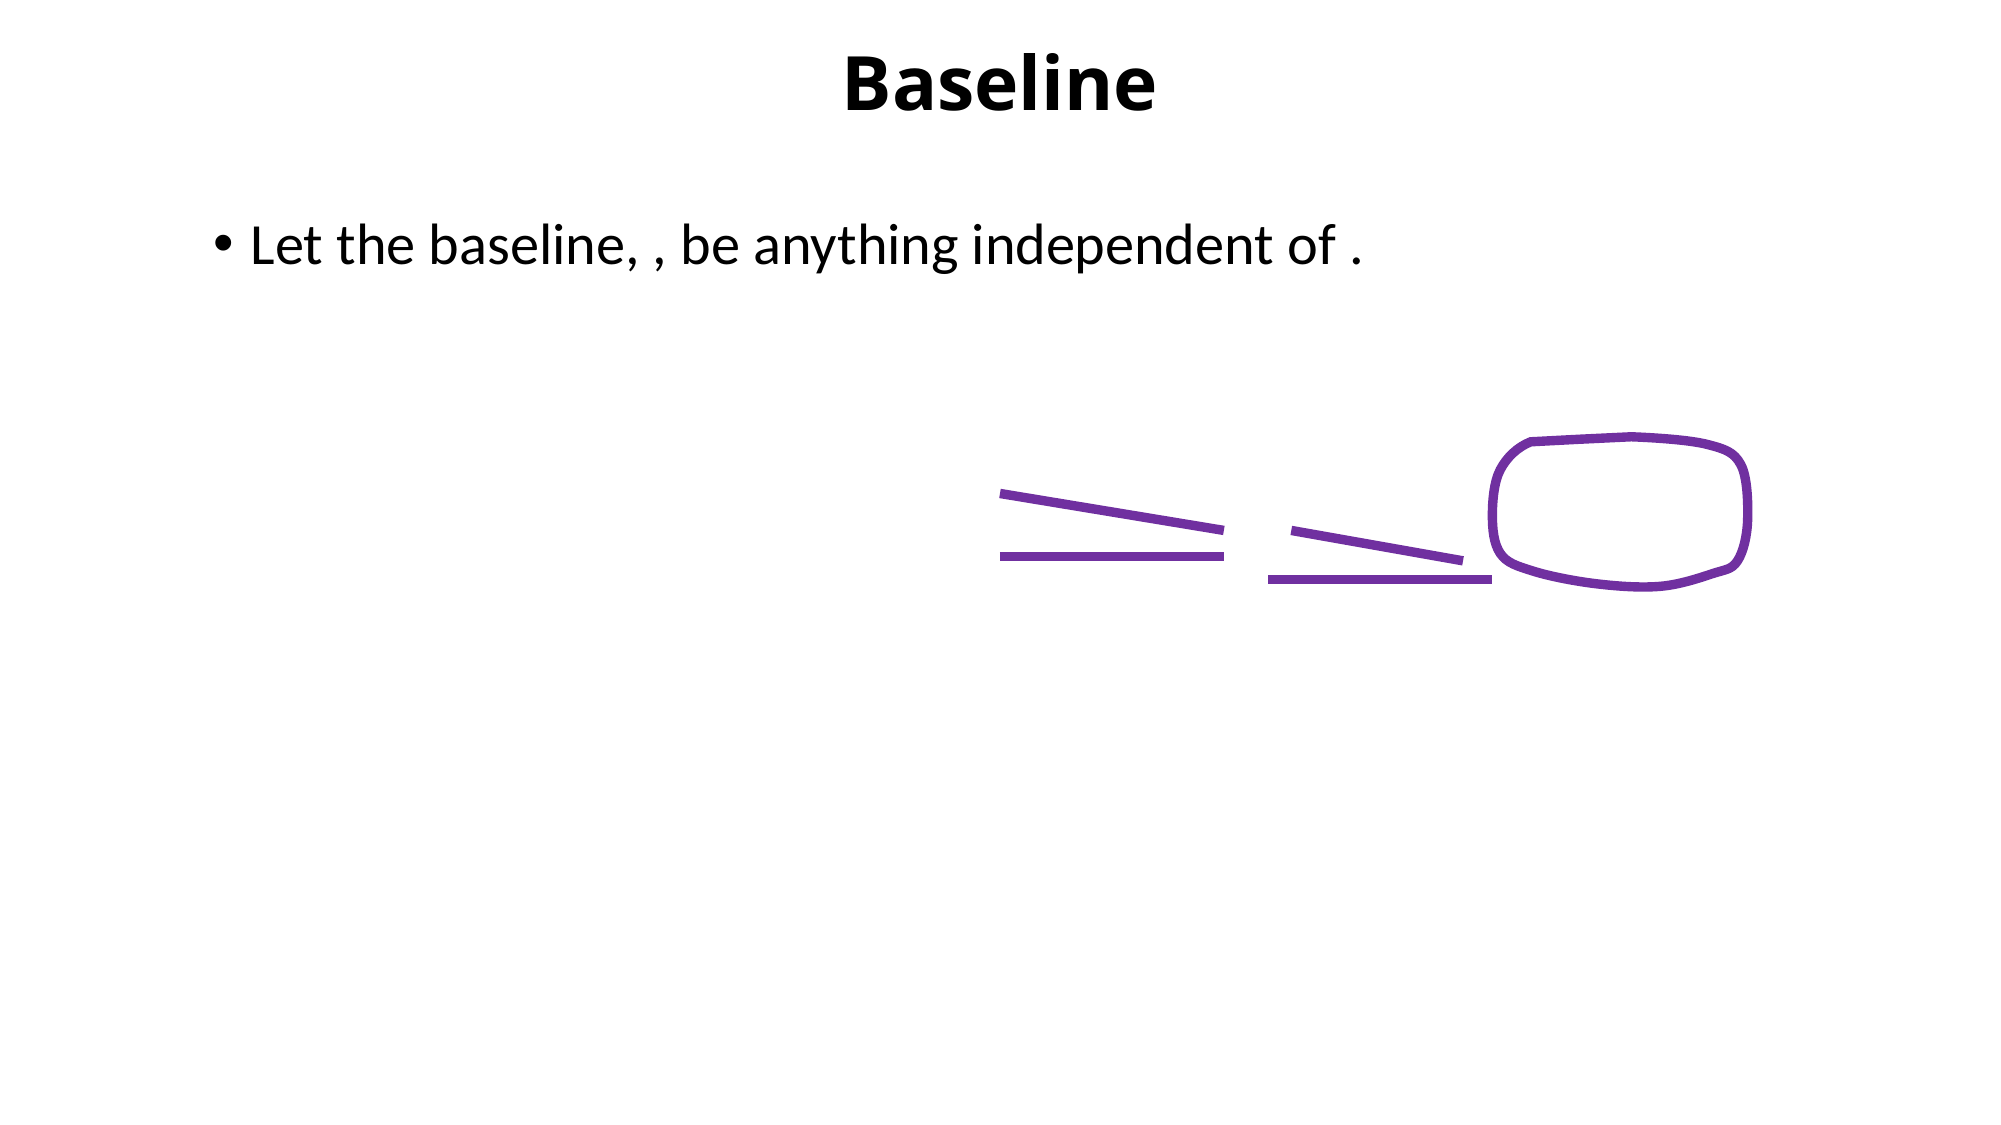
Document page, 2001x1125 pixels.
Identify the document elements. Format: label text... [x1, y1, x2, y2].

title Baseline [0, 1, 2000, 172]
text_box [1491, 435, 1749, 589]
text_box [1291, 530, 1463, 561]
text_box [999, 493, 1224, 531]
